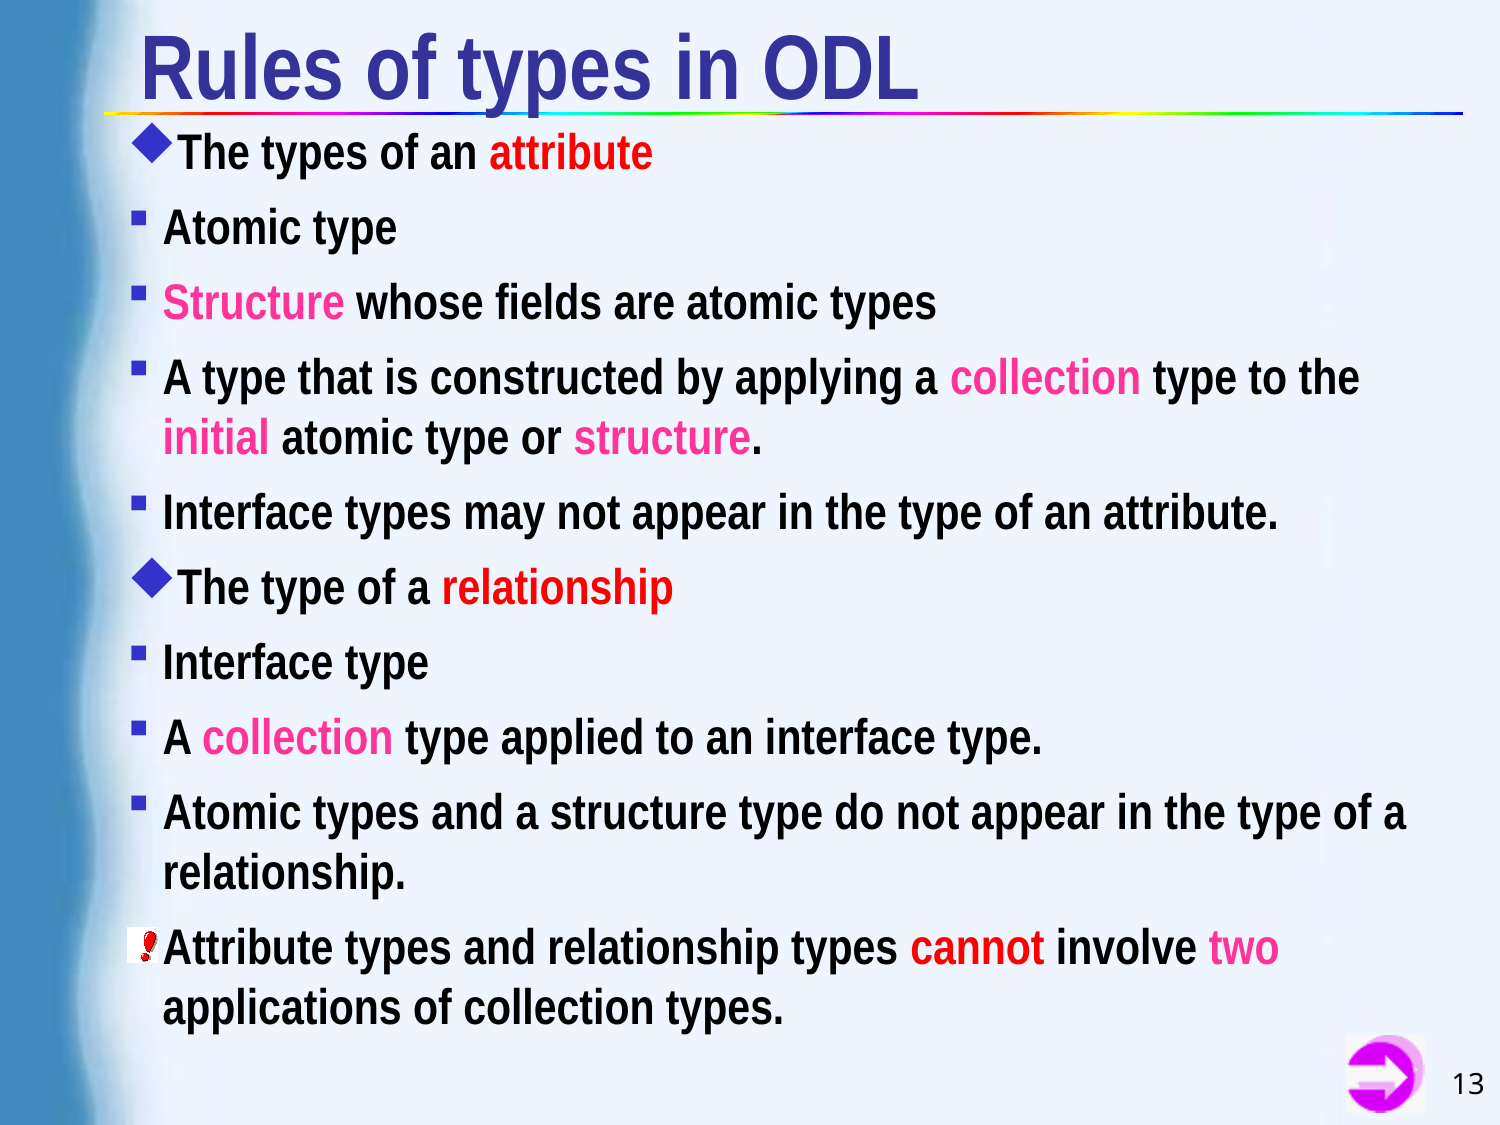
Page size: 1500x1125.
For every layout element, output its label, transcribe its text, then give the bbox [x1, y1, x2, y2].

picture [0, 0, 1500, 1125]
picture [127, 927, 158, 963]
title Rules of types in ODL [125, 12, 1404, 112]
text_box The types of an attribute Atomic type Structure whose fields are atomic types A type that is constructed by applying a collection type to the initial atomic type or structure. Interface types may not appear in the type of an attribute. The type of a relationship Interface type A collection type applied to an interface type. Atomic types and a structure type do not appear in the type of a relationship. Attribute types and relationship types cannot involve two applications of collection types. [112, 112, 1450, 1043]
slide_number 13 [1430, 1037, 1500, 1113]
